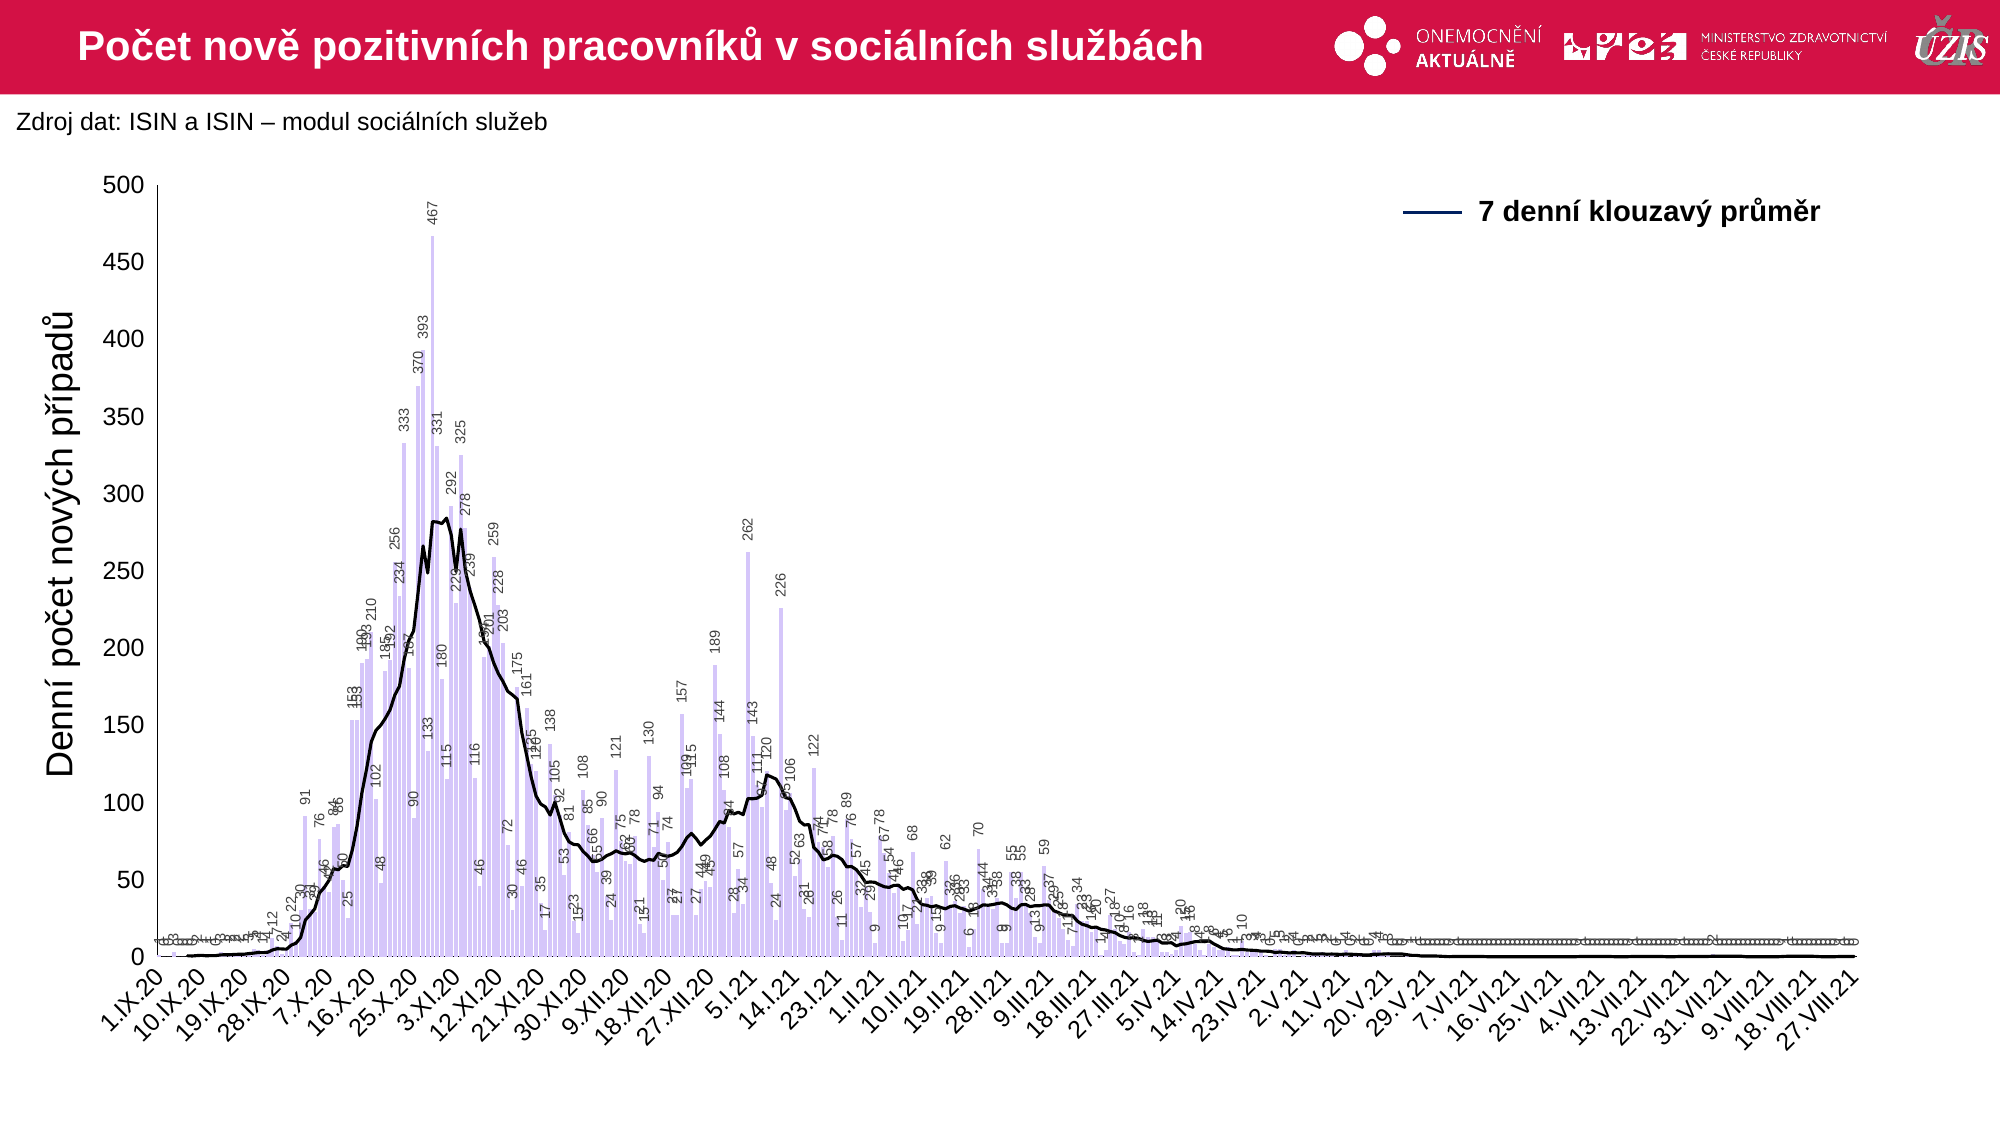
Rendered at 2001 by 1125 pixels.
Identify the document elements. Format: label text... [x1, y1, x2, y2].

picture [1334, 16, 1542, 76]
picture [1563, 31, 1888, 60]
picture [1915, 15, 1989, 66]
text_box Zdroj dat: ISIN a ISIN – modul sociálních služeb [1, 98, 564, 143]
title Počet nově pozitivních pracovníků v sociálních službách [62, 0, 1265, 95]
chart [57, 153, 1901, 1074]
text_box Denní počet nových případů [27, 295, 57, 794]
